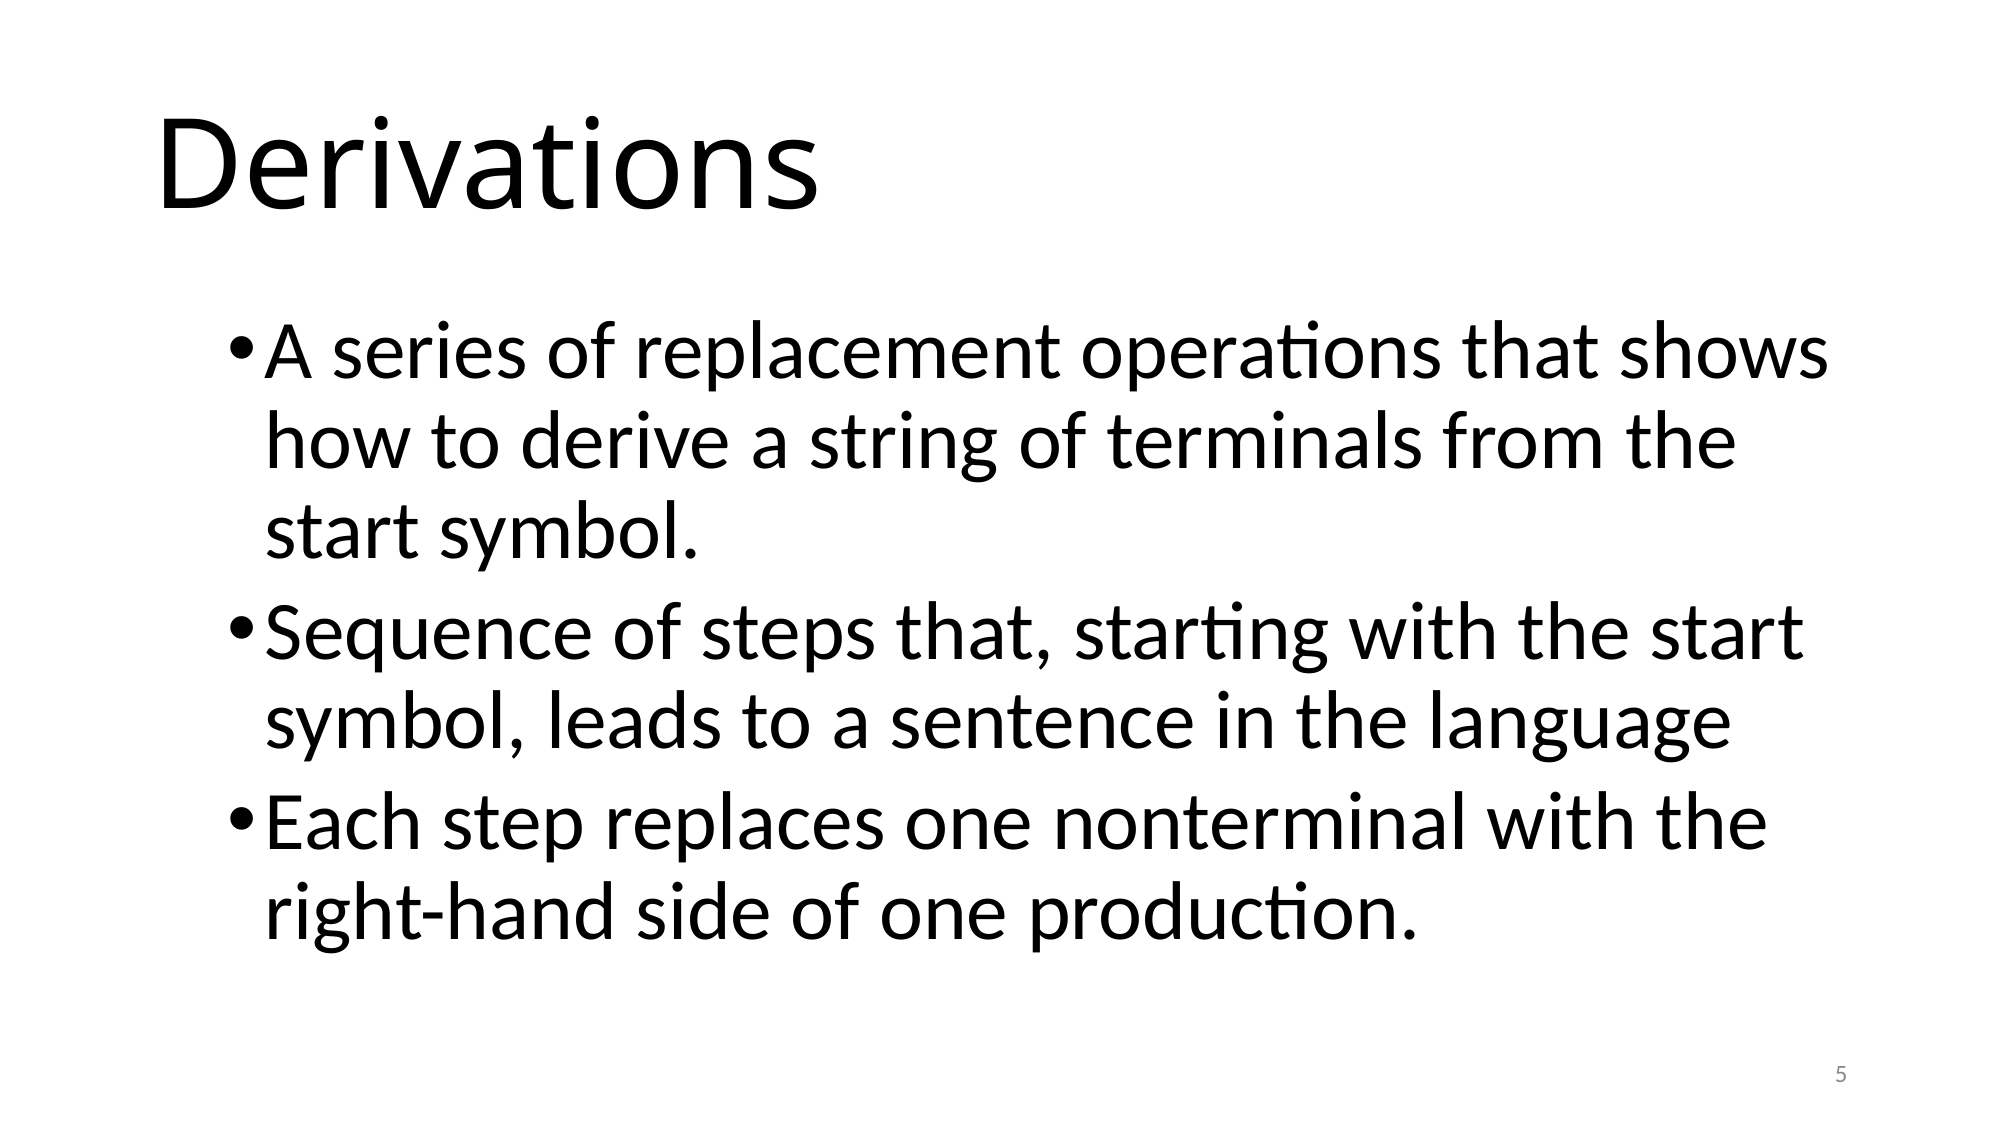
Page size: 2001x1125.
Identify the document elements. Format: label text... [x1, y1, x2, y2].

list A series of replacement operations that shows how to derive a string of terminals from the start symbol. Sequence of steps that, starting with the start symbol, leads to a sentence in the language Each step replaces one nonterminal with the right-hand side of one production. [137, 299, 1863, 1043]
title Derivations [137, 59, 1863, 278]
slide_number 5 [1412, 1042, 1863, 1103]
